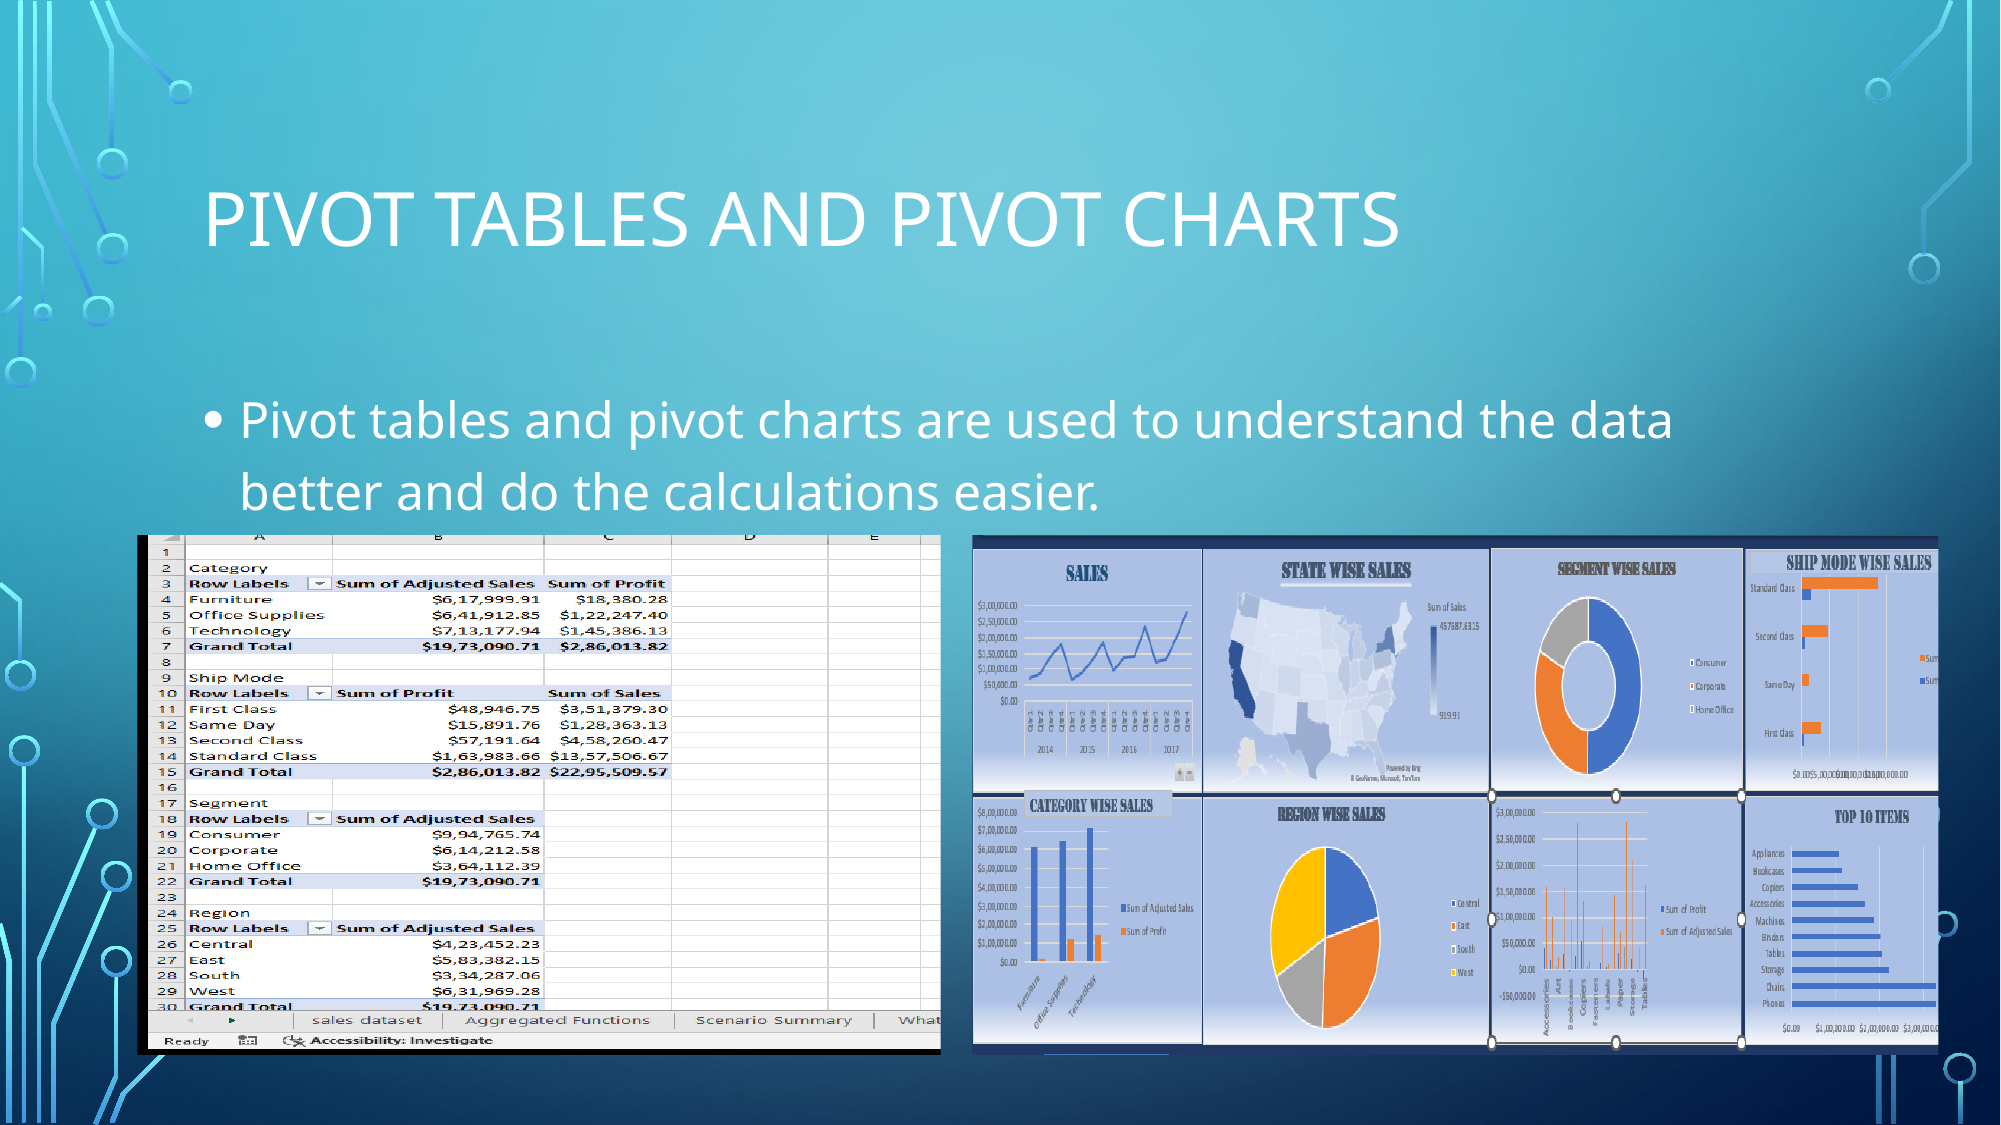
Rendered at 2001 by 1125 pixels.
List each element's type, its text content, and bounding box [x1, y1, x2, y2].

list Pivot tables and pivot charts are used to understand the data better and do the calculations easier. [187, 369, 1813, 950]
picture [137, 535, 941, 1055]
picture [971, 535, 1939, 1055]
title Pivot Tables and Pivot Charts [187, 101, 1813, 344]
